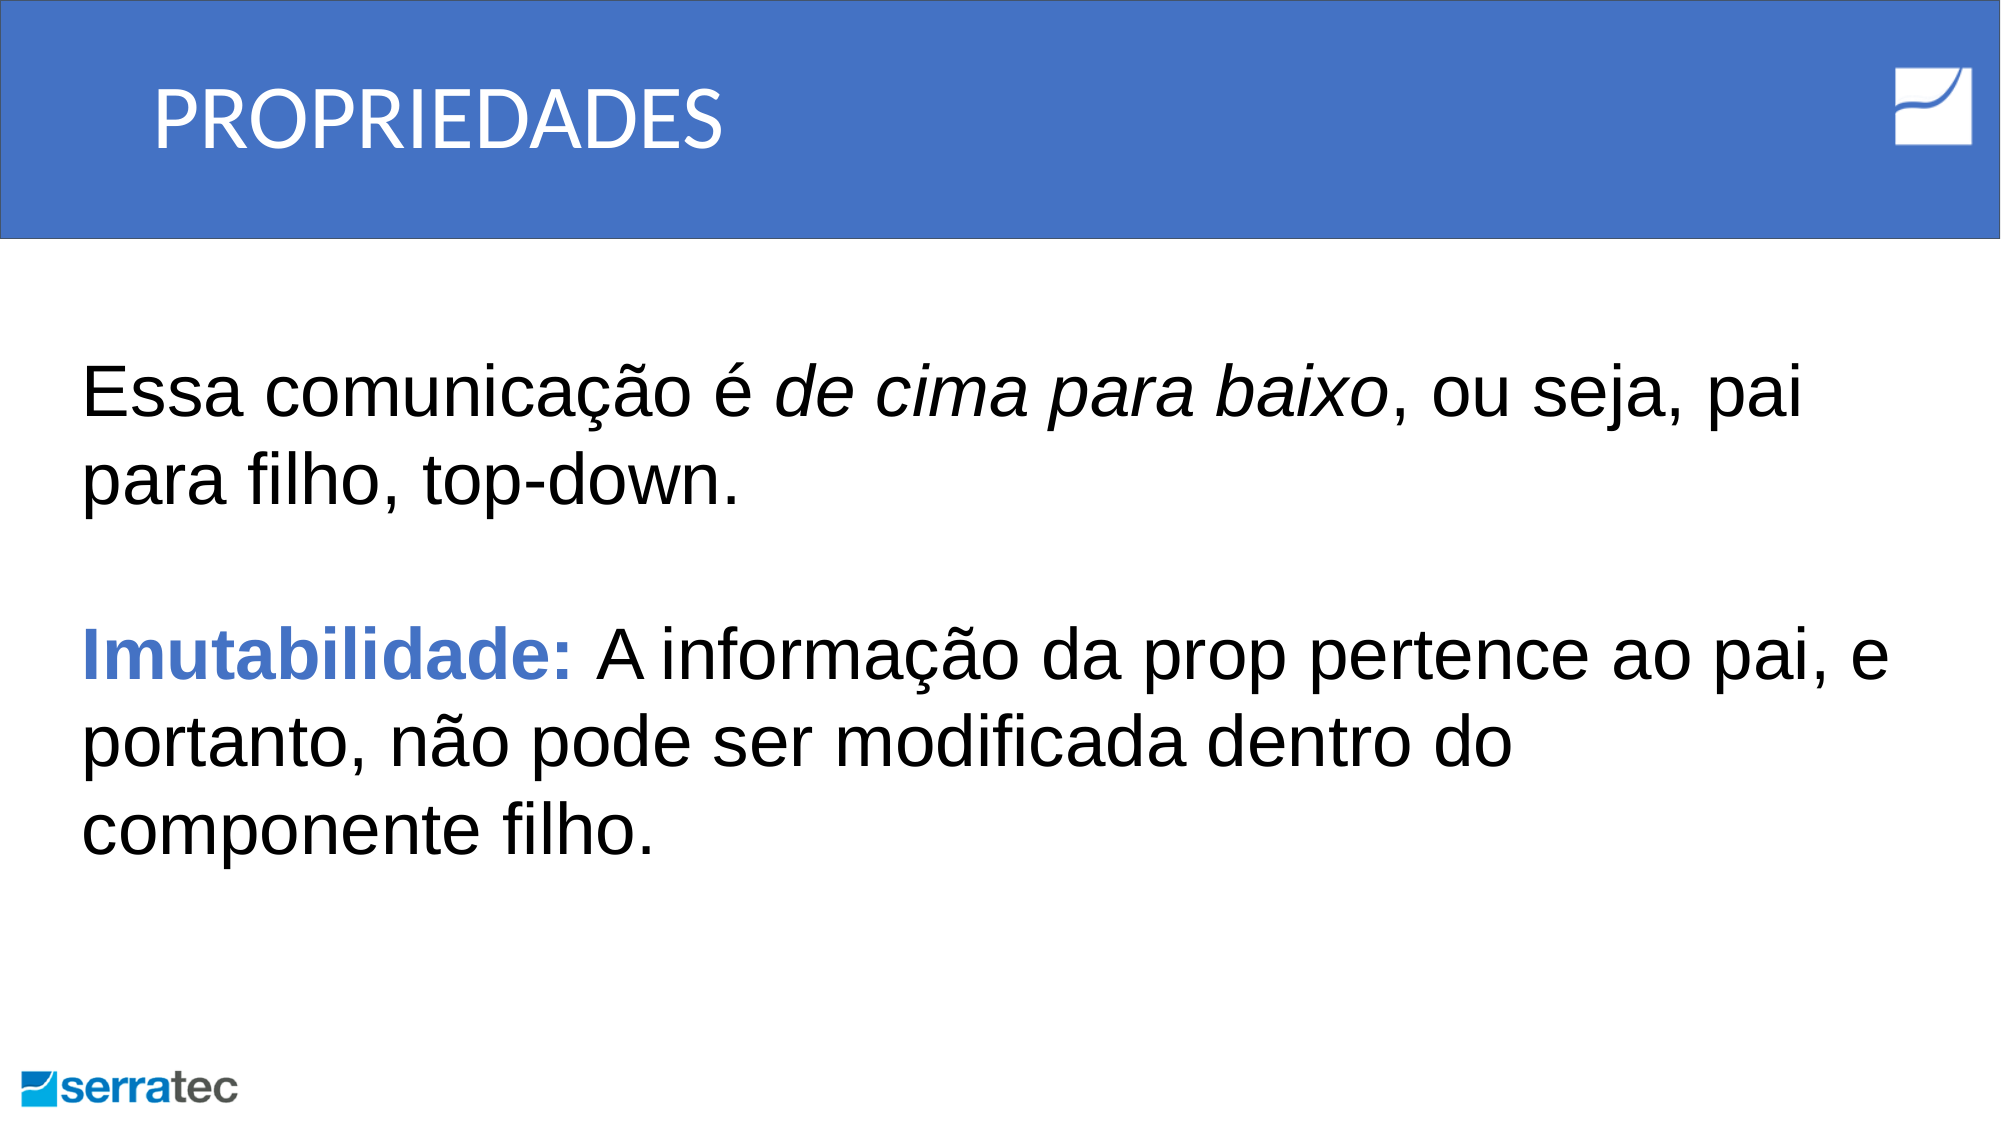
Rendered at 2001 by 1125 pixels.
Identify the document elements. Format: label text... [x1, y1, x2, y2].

picture [14, 1064, 247, 1113]
title PROPRIEDADES [137, 9, 1863, 228]
text_box Essa comunicação é de cima para baixo, ou seja, pai para filho, top-down. Imutabilidade: A informação da prop pertence ao pai, e portanto, não pode ser modificada dentro do componente filho. [66, 336, 1910, 877]
picture [1895, 65, 1976, 148]
